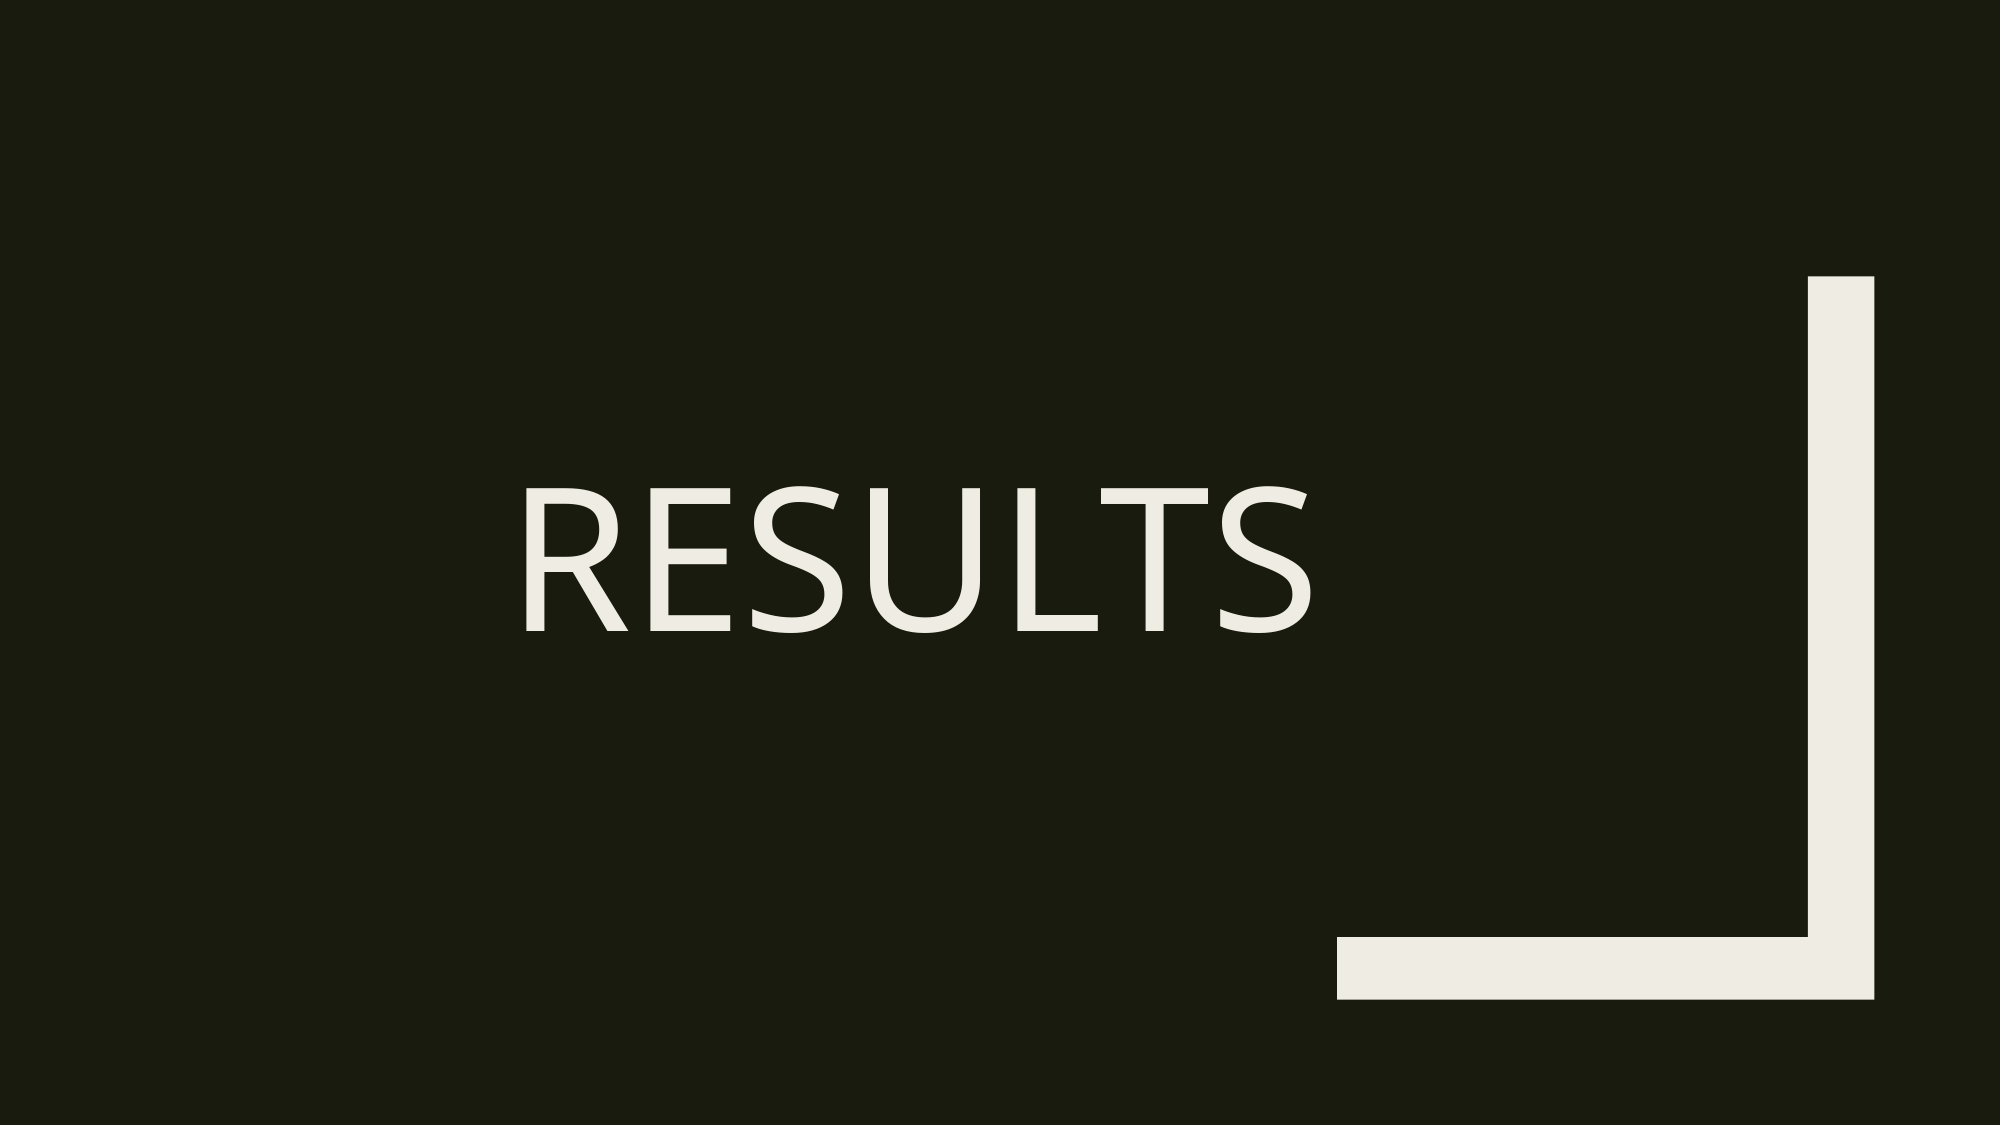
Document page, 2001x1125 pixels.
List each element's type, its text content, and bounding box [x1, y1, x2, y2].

title results [125, 213, 1703, 682]
